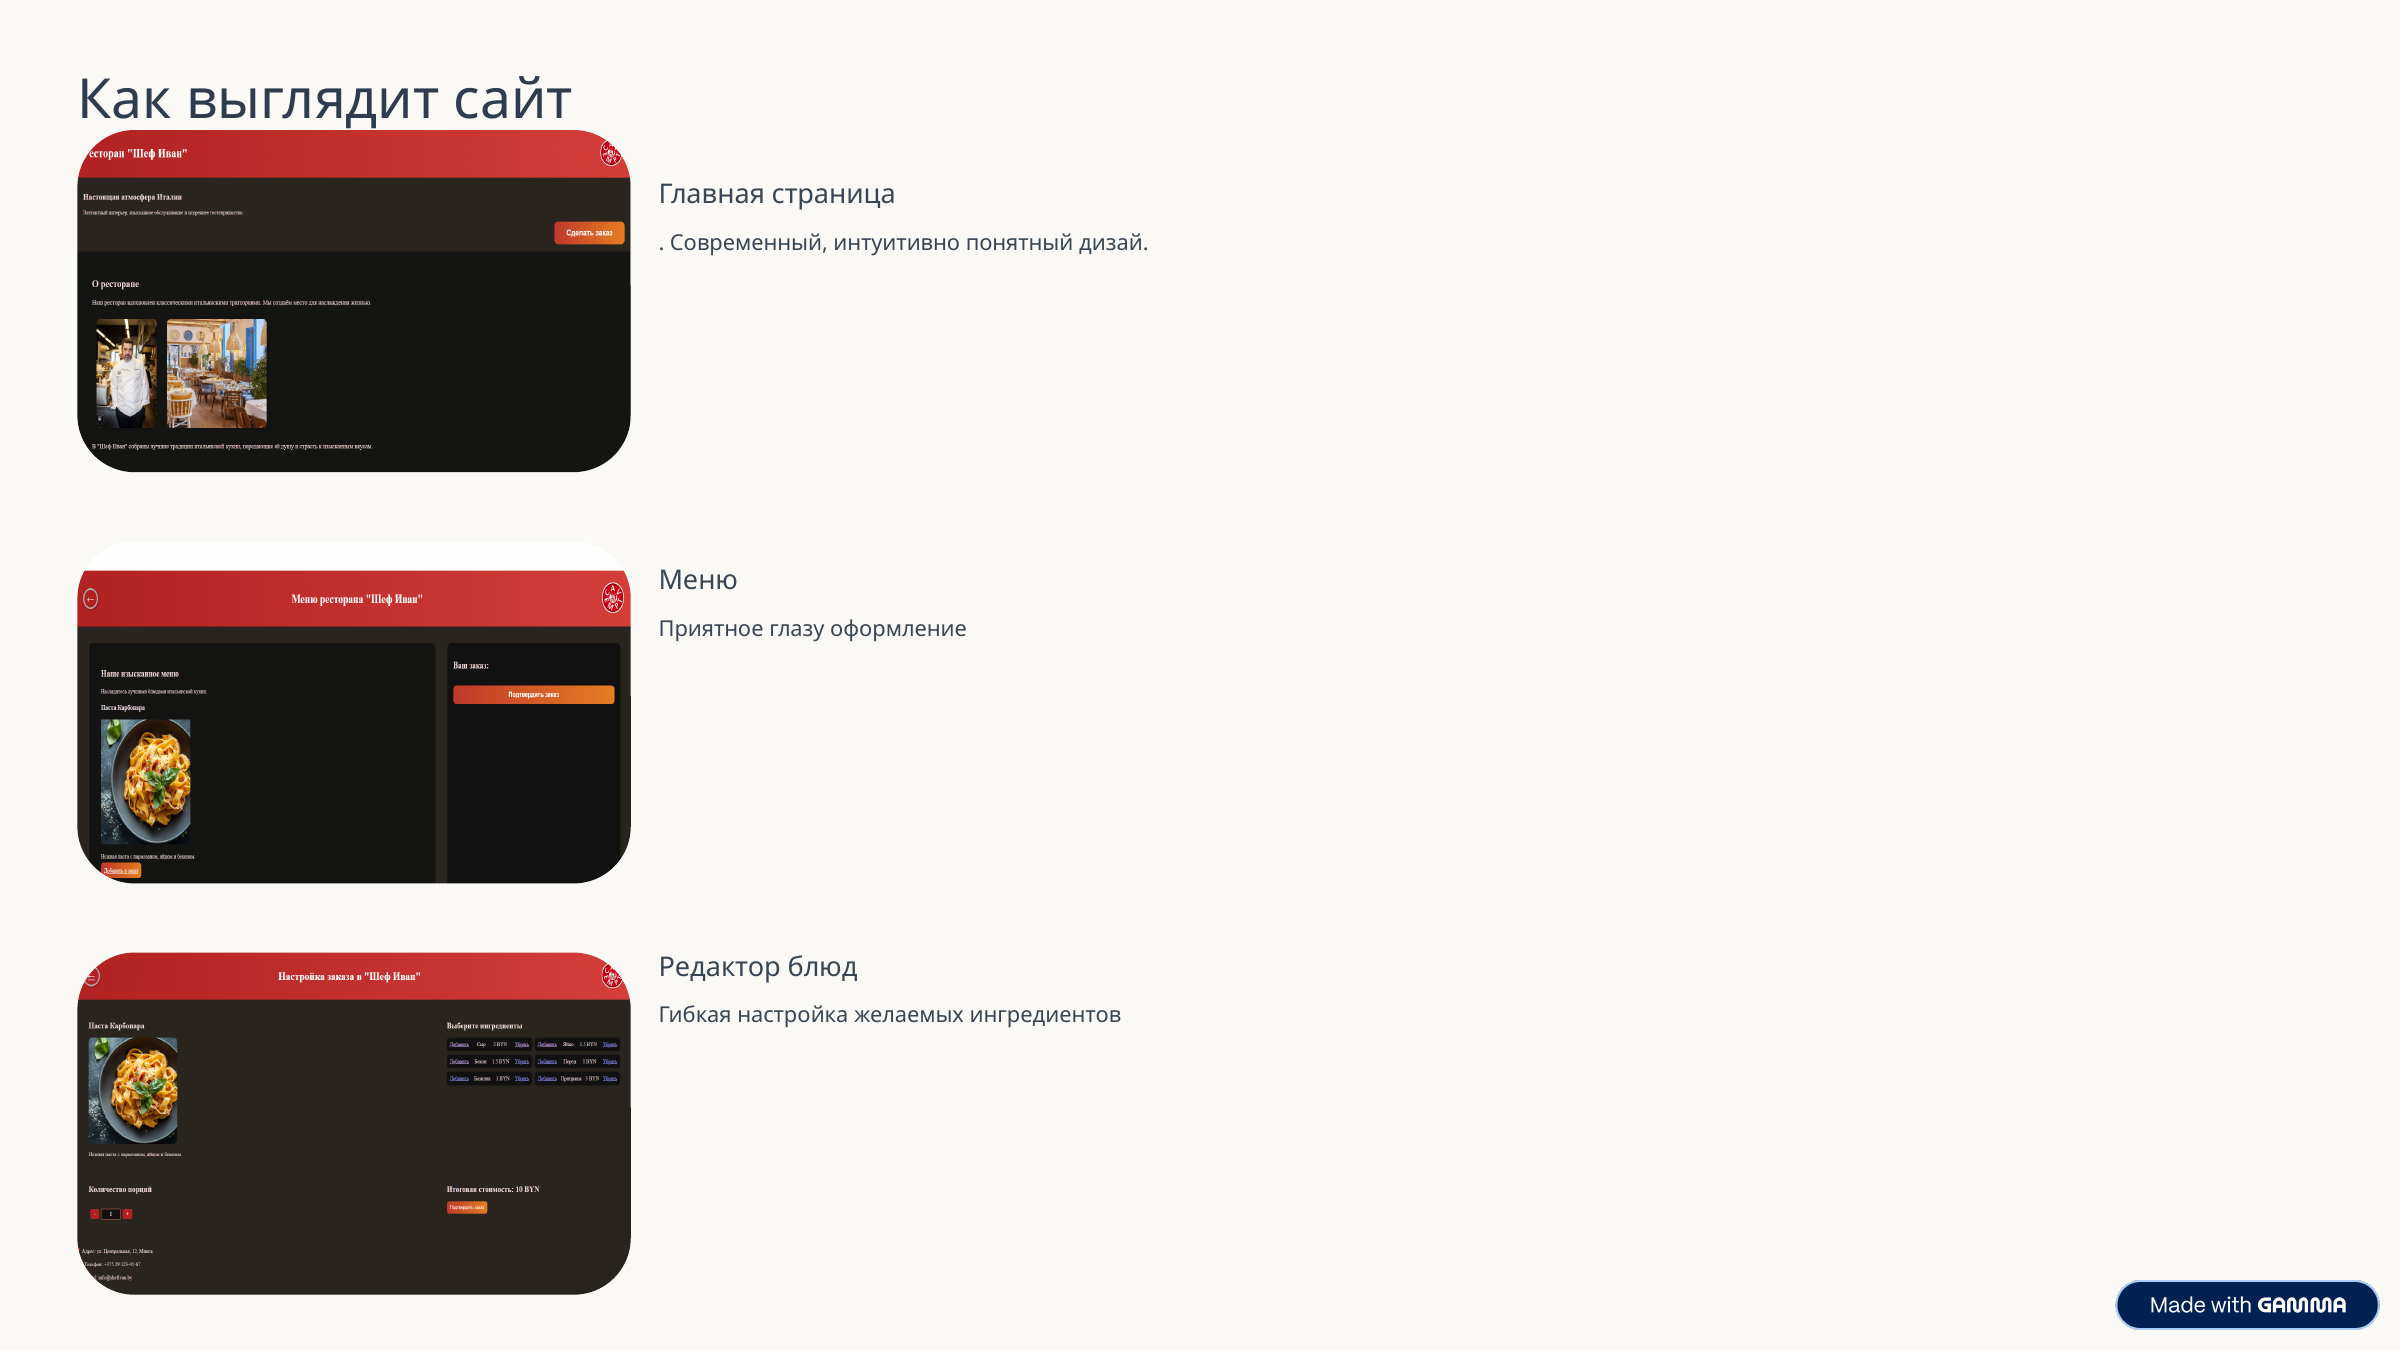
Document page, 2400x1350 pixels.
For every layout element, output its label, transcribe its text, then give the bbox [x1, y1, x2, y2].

text_box . Современный, интуитивно понятный дизай. [658, 222, 2323, 256]
picture [77, 952, 631, 1295]
text_box Редактор блюд [658, 947, 936, 982]
picture [77, 130, 631, 473]
text_box Меню [658, 560, 936, 596]
picture [77, 541, 631, 884]
picture [2106, 1271, 2389, 1339]
text_box Как выглядит сайт [77, 60, 631, 130]
text_box Гибкая настройка желаемых ингредиентов [658, 994, 2323, 1029]
text_box Главная страница [658, 174, 936, 209]
text_box Приятное глазу оформление [658, 608, 2323, 642]
